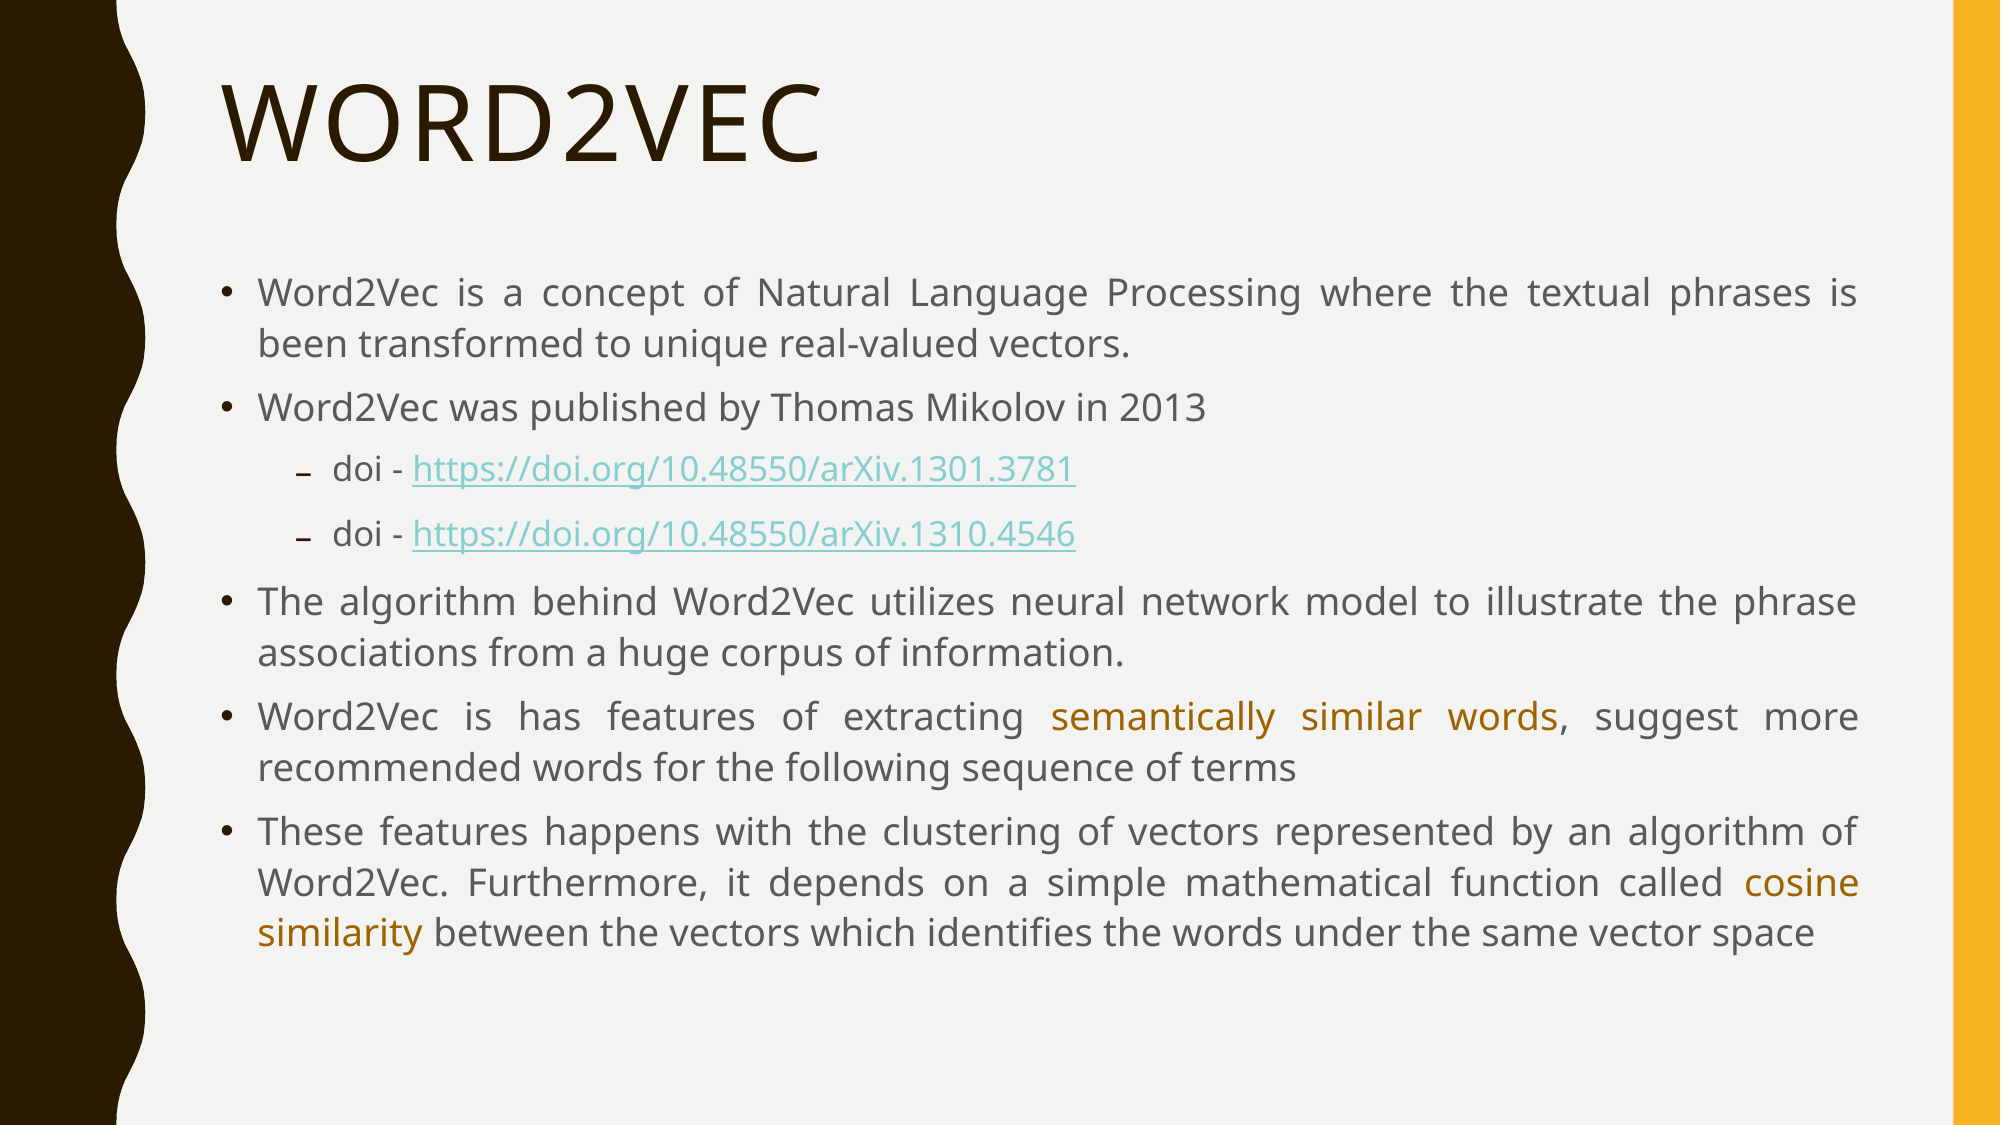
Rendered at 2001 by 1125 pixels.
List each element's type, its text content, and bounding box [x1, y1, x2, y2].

title Word2vec [205, 62, 1875, 233]
list Word2Vec is a concept of Natural Language Processing where the textual phrases is been transformed to unique real-valued vectors. Word2Vec was published by Thomas Mikolov in 2013 doi - https://doi.org/10.48550/arXiv.1301.3781 doi - https://doi.org/10.48550/arXiv.1310.4546 The algorithm behind Word2Vec utilizes neural network model to illustrate the phrase associations from a huge corpus of information. Word2Vec is has features of extracting semantically similar words, suggest more recommended words for the following sequence of terms These features happens with the clustering of vectors represented by an algorithm of Word2Vec. Furthermore, it depends on a simple mathematical function called cosine similarity between the vectors which identifies the words under the same vector space [205, 256, 1875, 965]
